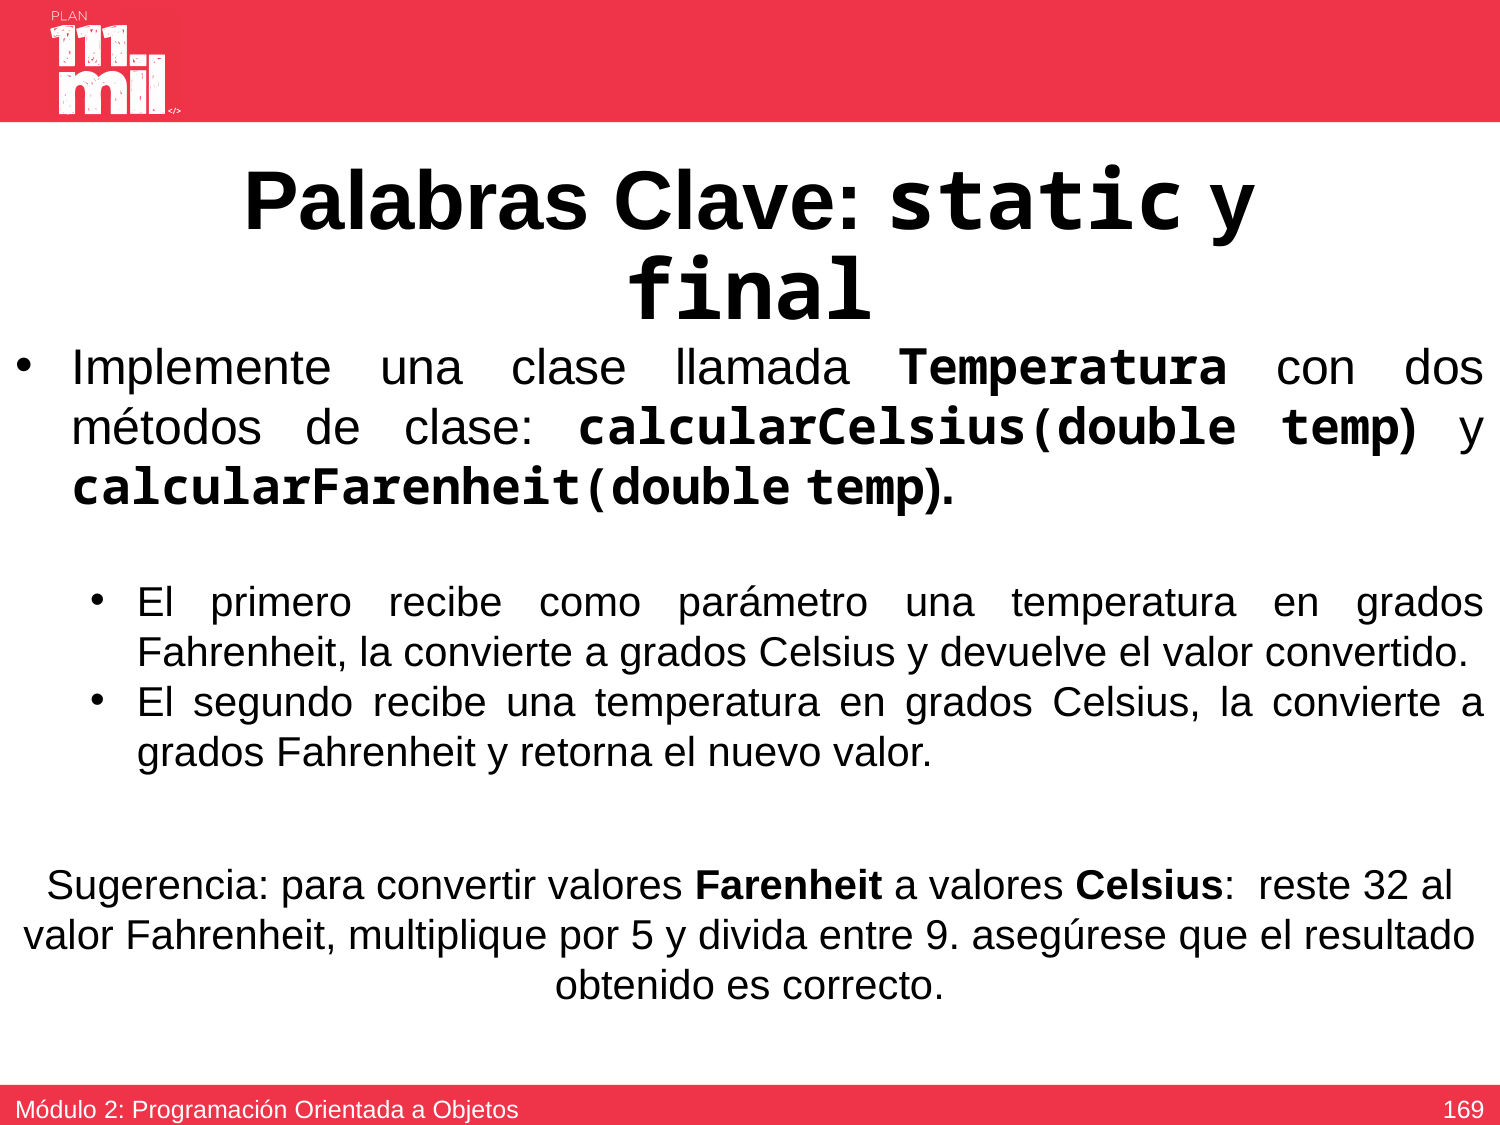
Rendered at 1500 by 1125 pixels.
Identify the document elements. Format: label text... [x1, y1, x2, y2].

slide_number 168 [1162, 1078, 1500, 1125]
title Palabras Clave: static y final [103, 147, 1397, 327]
picture [49, 10, 181, 115]
text_box Sugerencia: para convertir valores Farenheit a valores Celsius: reste 32 al valor Fahrenheit, multiplique por 5 y divida entre 9. asegúrese que el resultado obtenido es correcto. [0, 849, 1500, 1017]
footer Módulo 2: Programación Orientada a Objetos [0, 1078, 665, 1125]
text_box Implemente una clase llamada Temperatura con dos métodos de clase: calcularCelsius(double temp) y calcularFarenheit(double temp). El primero recibe como parámetro una temperatura en grados Fahrenheit, la convierte a grados Celsius y devuelve el valor convertido. El segundo recibe una temperatura en grados Celsius, la convierte a grados Fahrenheit y retorna el nuevo valor. [0, 327, 1500, 849]
